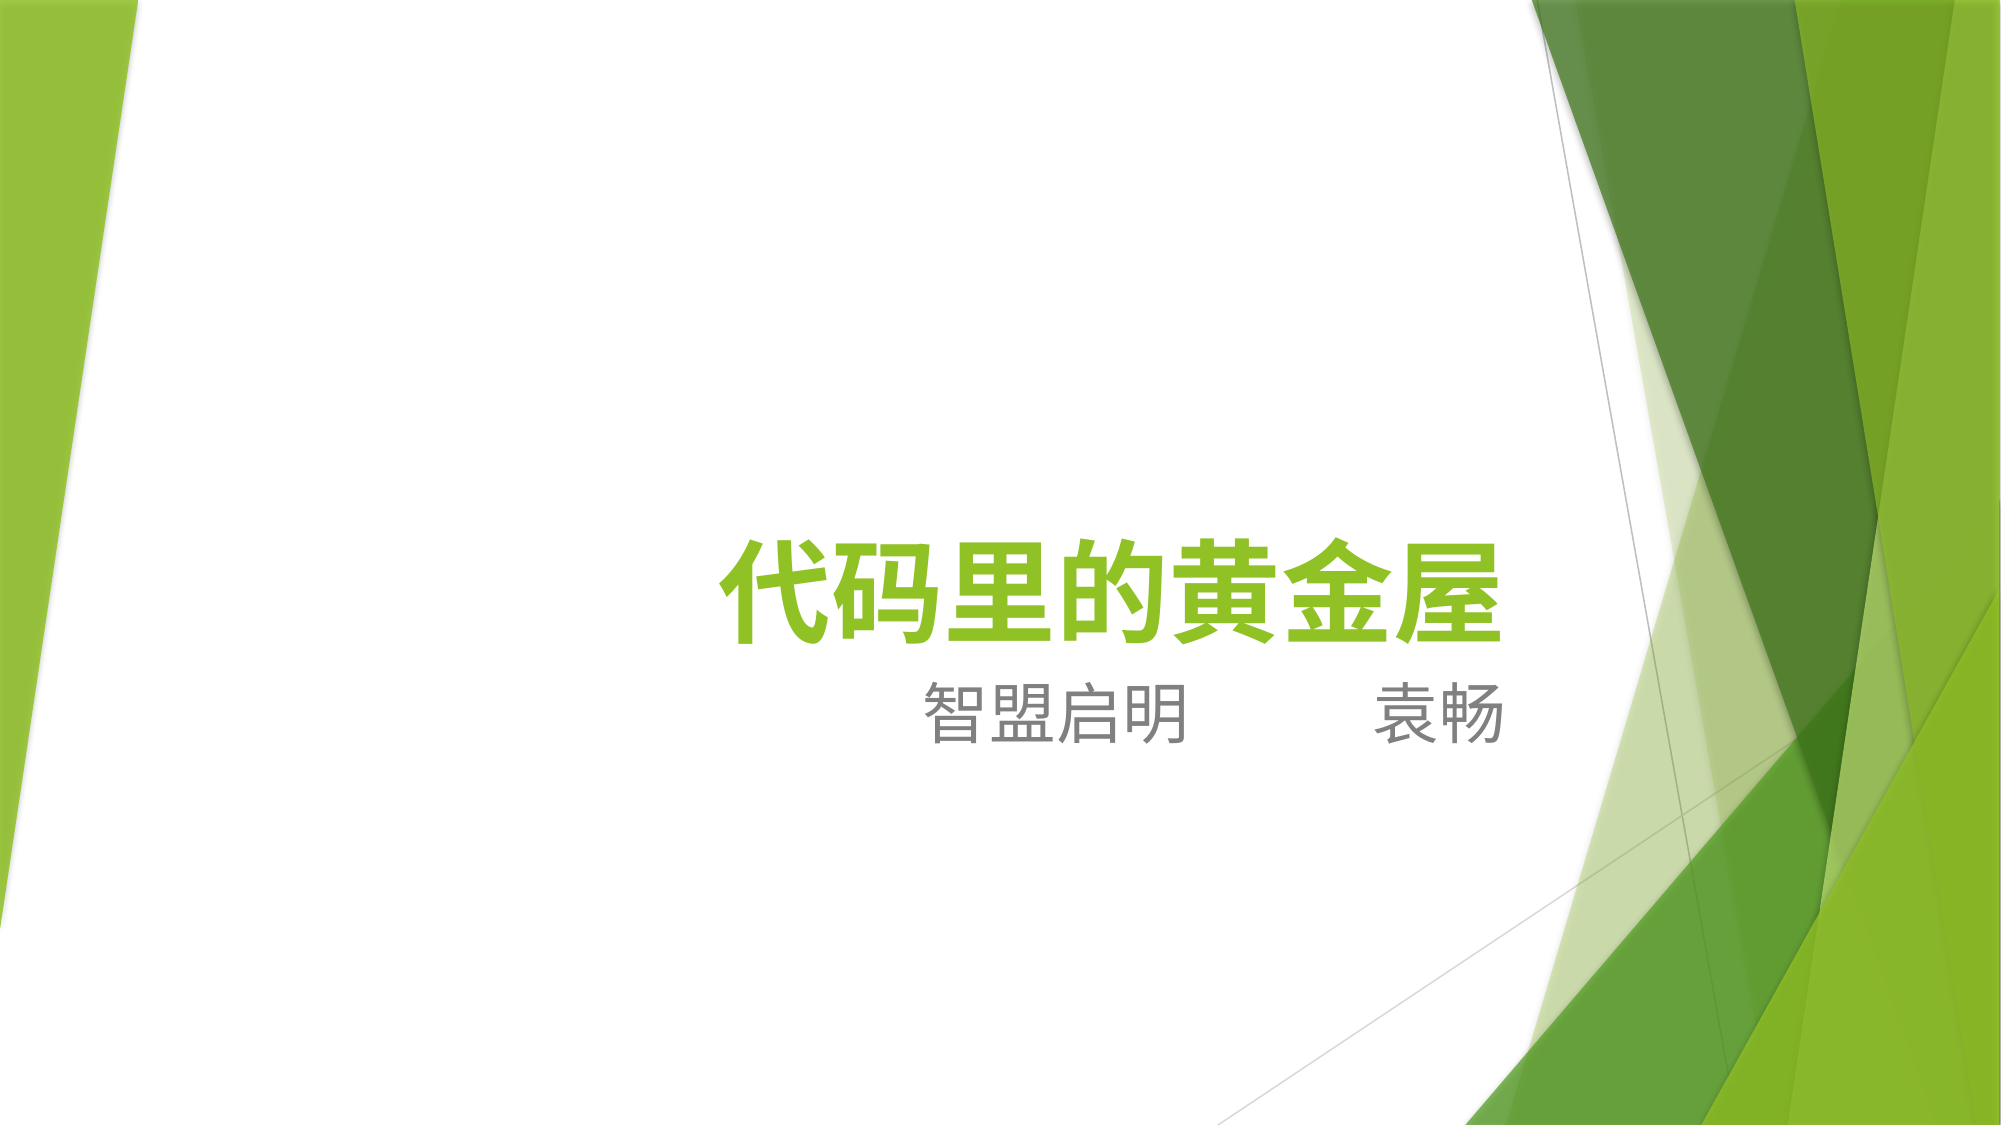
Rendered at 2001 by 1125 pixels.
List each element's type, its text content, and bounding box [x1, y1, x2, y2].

title 代码里的黄金屋 [247, 394, 1522, 664]
subtitle 智盟启明 袁畅 [247, 664, 1522, 845]
